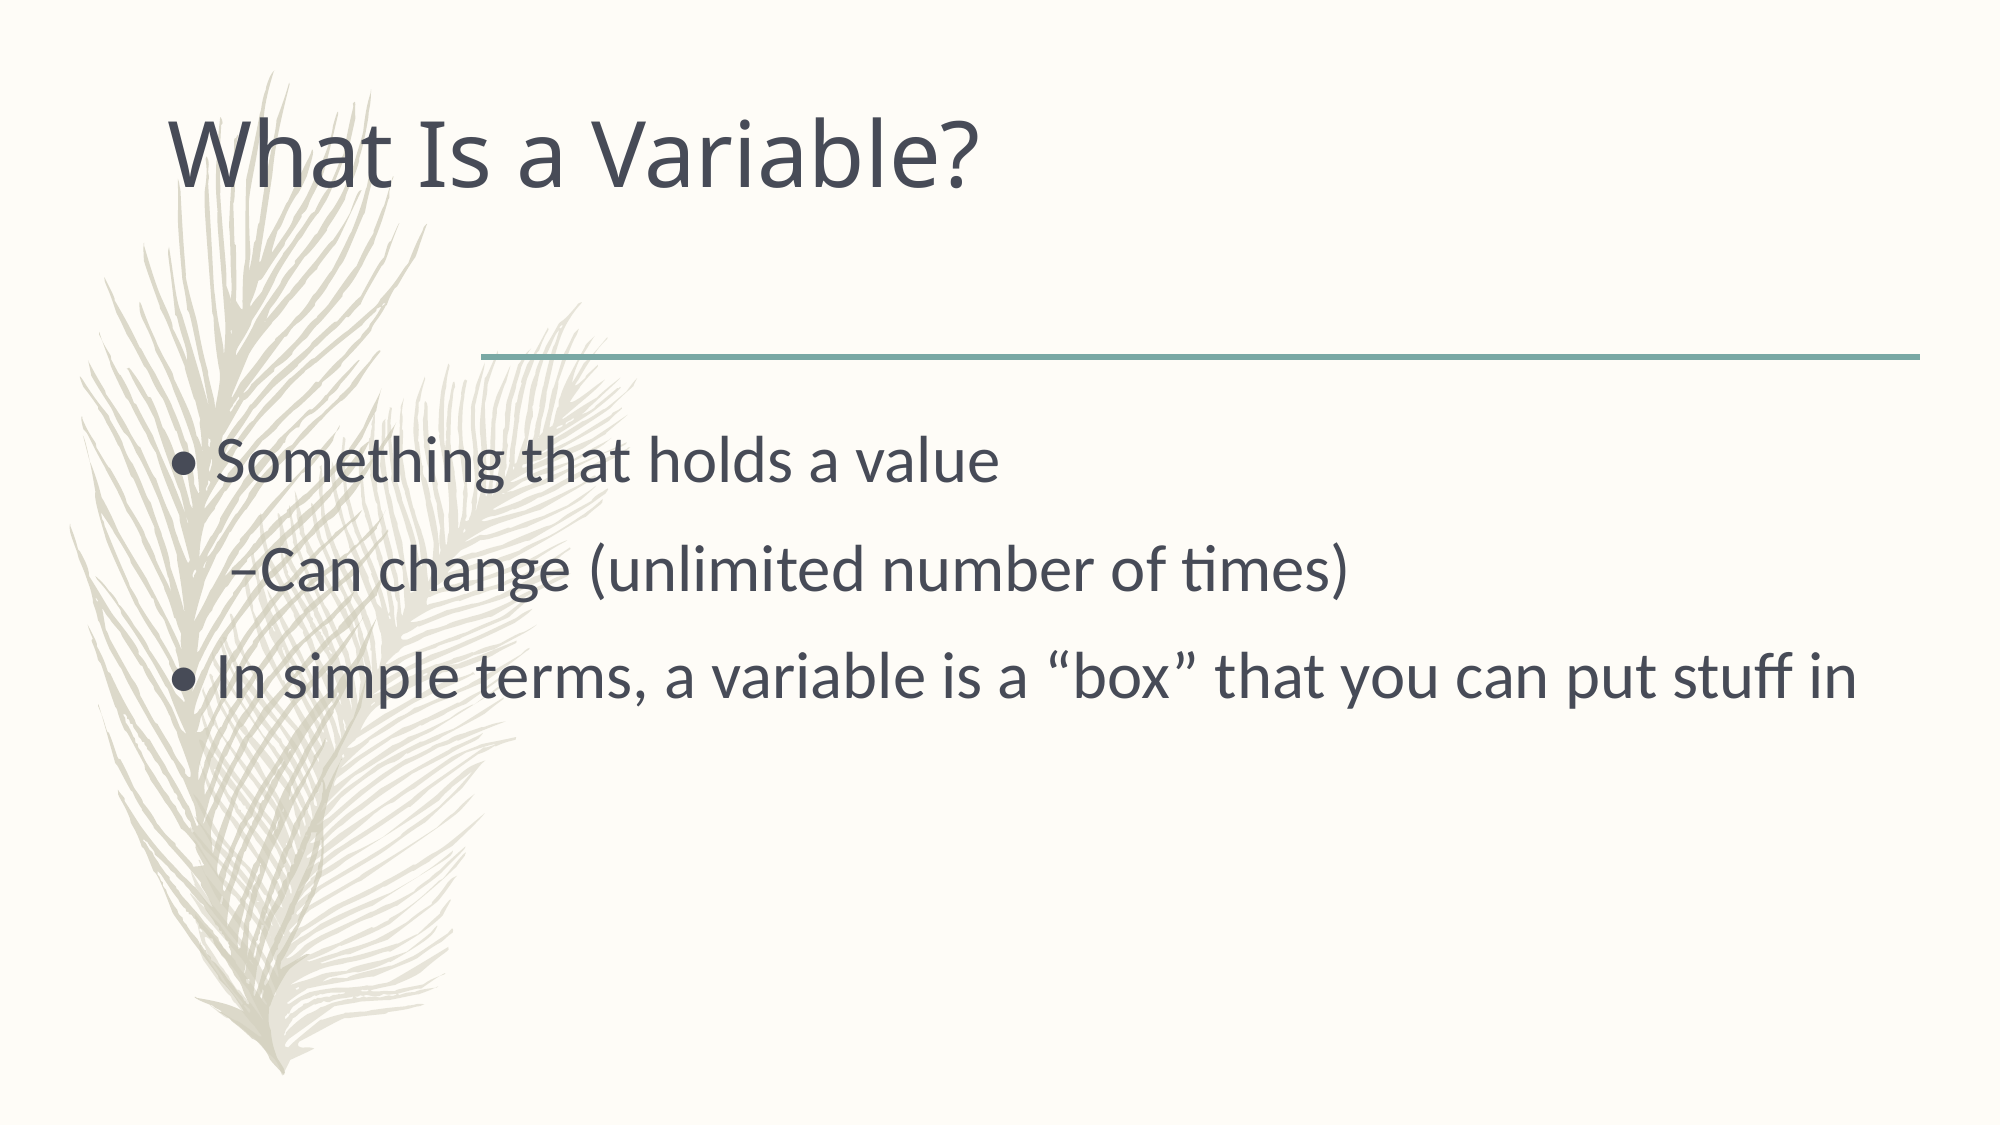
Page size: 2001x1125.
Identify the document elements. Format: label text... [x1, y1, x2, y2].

list • Something that holds a value –Can change (unlimited number of times) • In simple terms, a variable is a “box” that you can put stuff in [152, 399, 1920, 999]
title What Is a Variable? [152, 93, 1920, 350]
